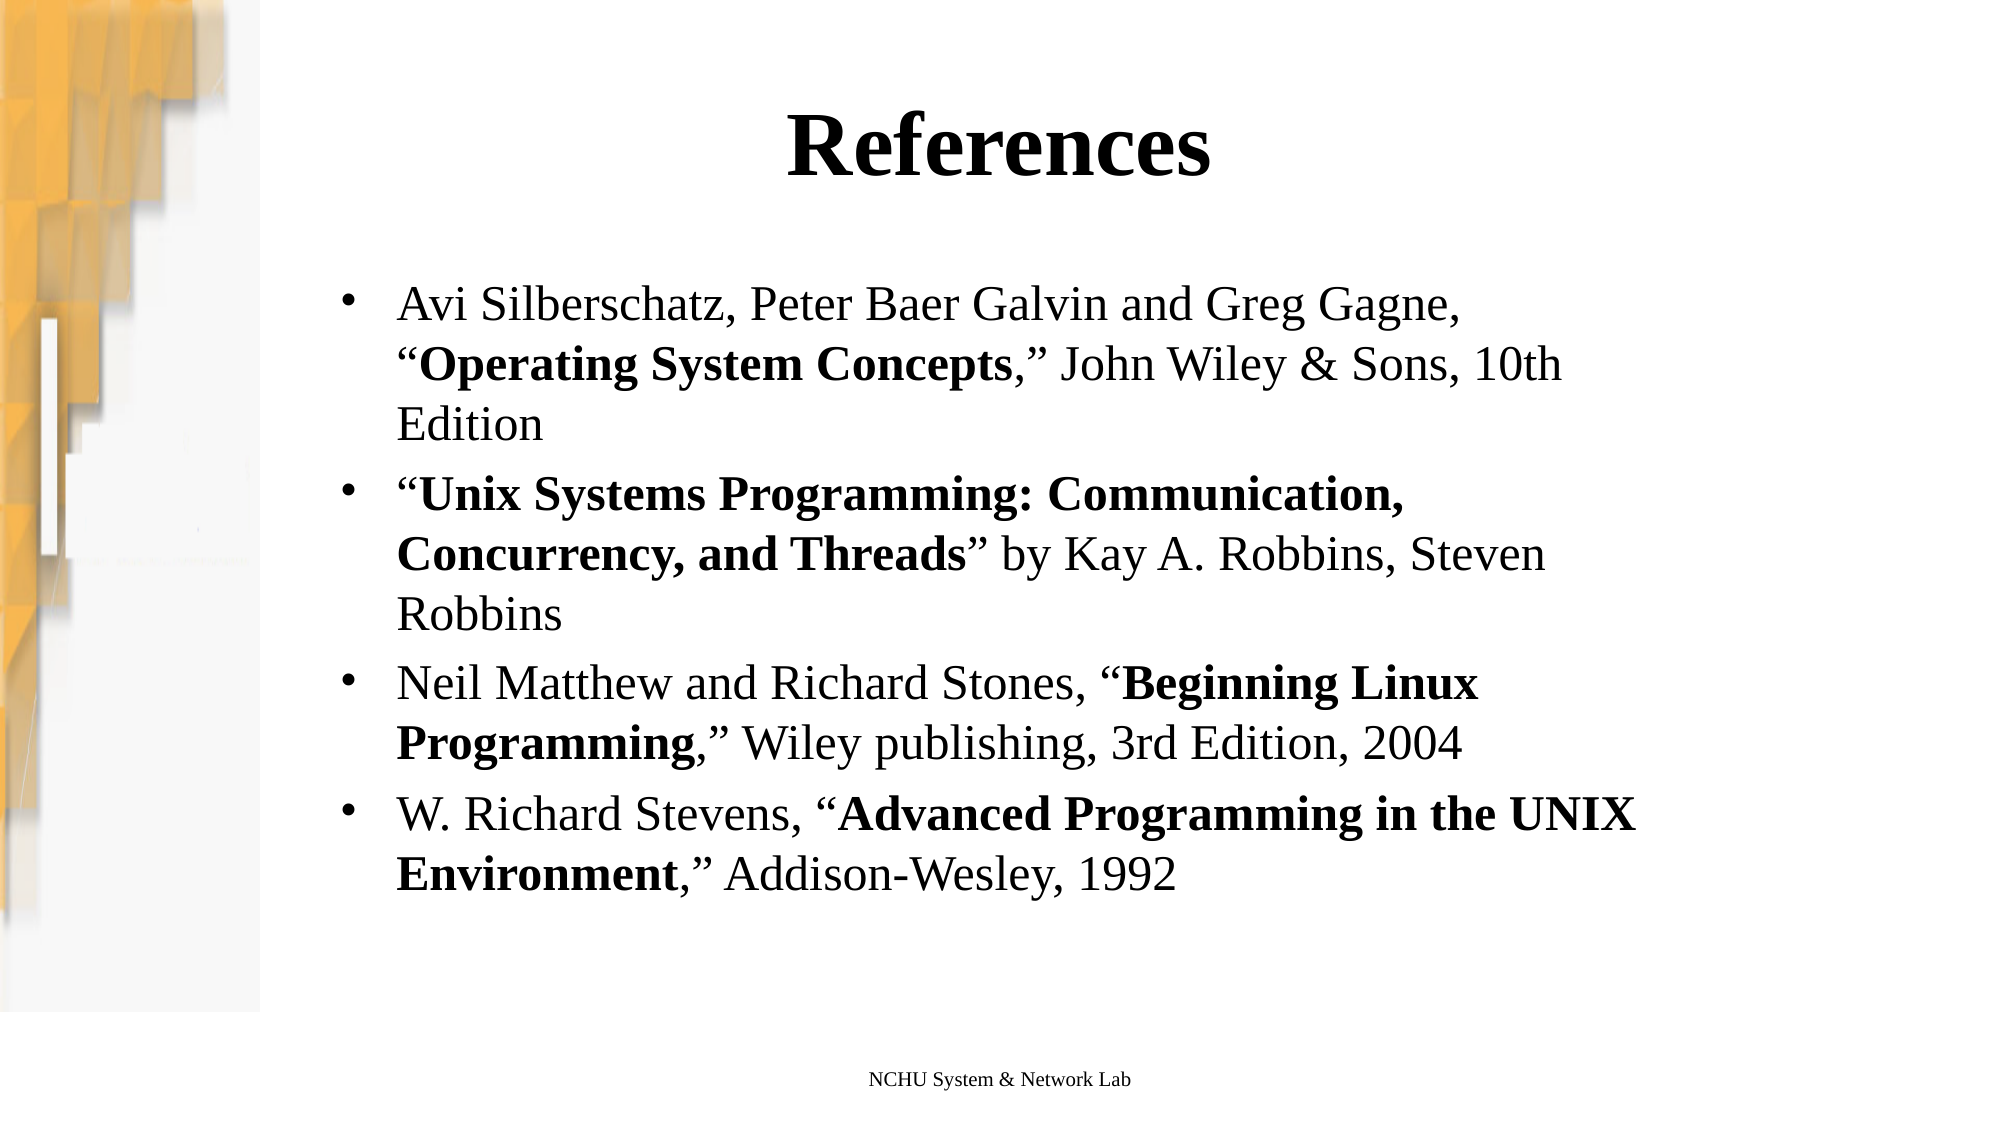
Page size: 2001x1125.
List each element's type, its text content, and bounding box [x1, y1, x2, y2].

text_box Avi Silberschatz, Peter Baer Galvin and Greg Gagne, “Operating System Concepts,” John Wiley & Sons, 10th Edition “Unix Systems Programming: Communication, Concurrency, and Threads” by Kay A. Robbins, Steven Robbins Neil Matthew and Richard Stones, “Beginning Linux Programming,” Wiley publishing, 3rd Edition, 2004 W. Richard Stevens, “Advanced Programming in the UNIX Environment,” Addison-Wesley, 1992 [324, 262, 1709, 1005]
picture [0, 0, 260, 1012]
footer NCHU System & Network Lab [680, 1058, 1319, 1094]
title References [324, 45, 1675, 233]
